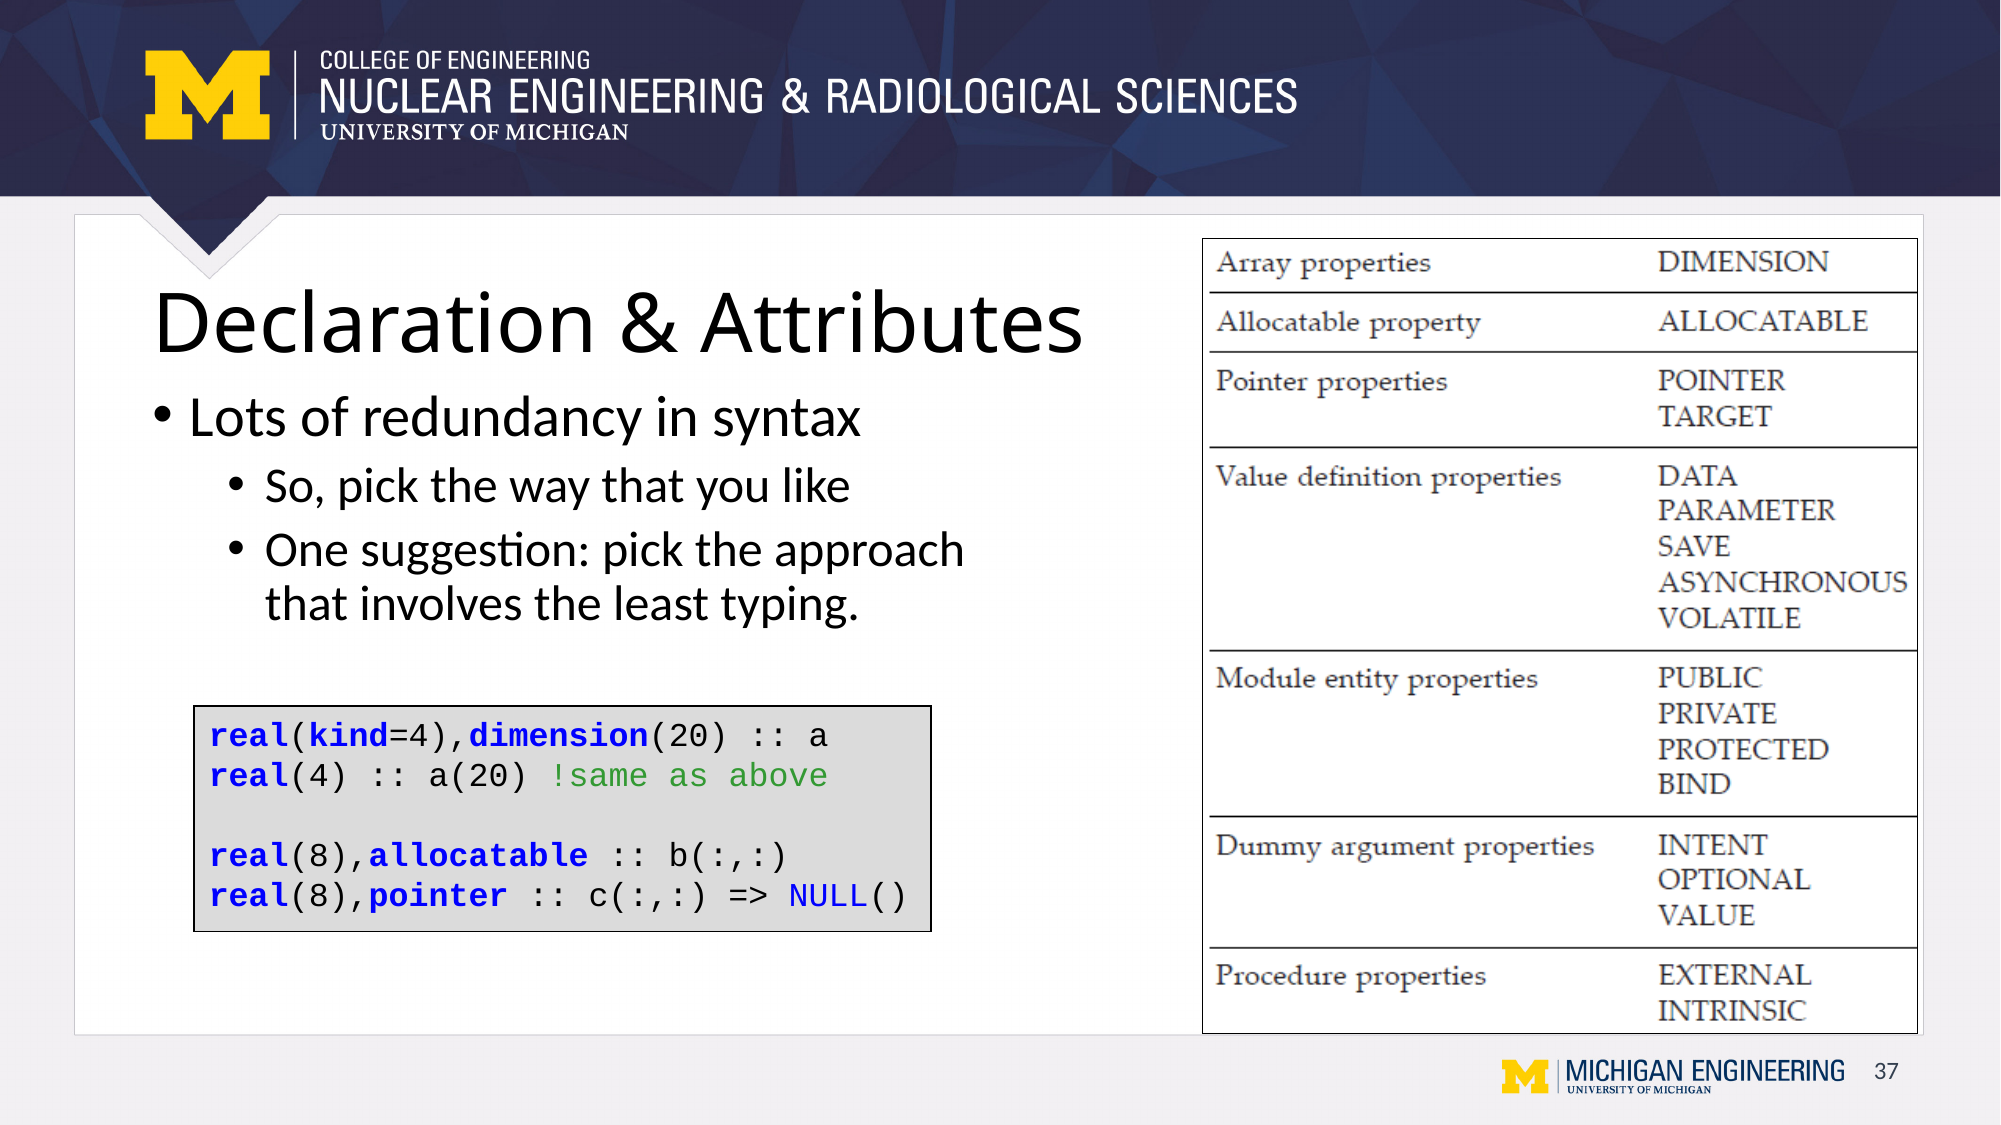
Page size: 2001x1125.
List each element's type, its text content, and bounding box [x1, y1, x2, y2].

list Lots of redundancy in syntax So, pick the way that you like One suggestion: pick the approach that involves the least typing. [137, 378, 988, 1034]
picture [0, 0, 2001, 1125]
text_box real(kind=4),dimension(20) :: a real(4) :: a(20) !same as above real(8),allocatable :: b(:,:) real(8),pointer :: c(:,:) => NULL() [193, 705, 932, 933]
title Declaration & Attributes [137, 273, 1202, 379]
